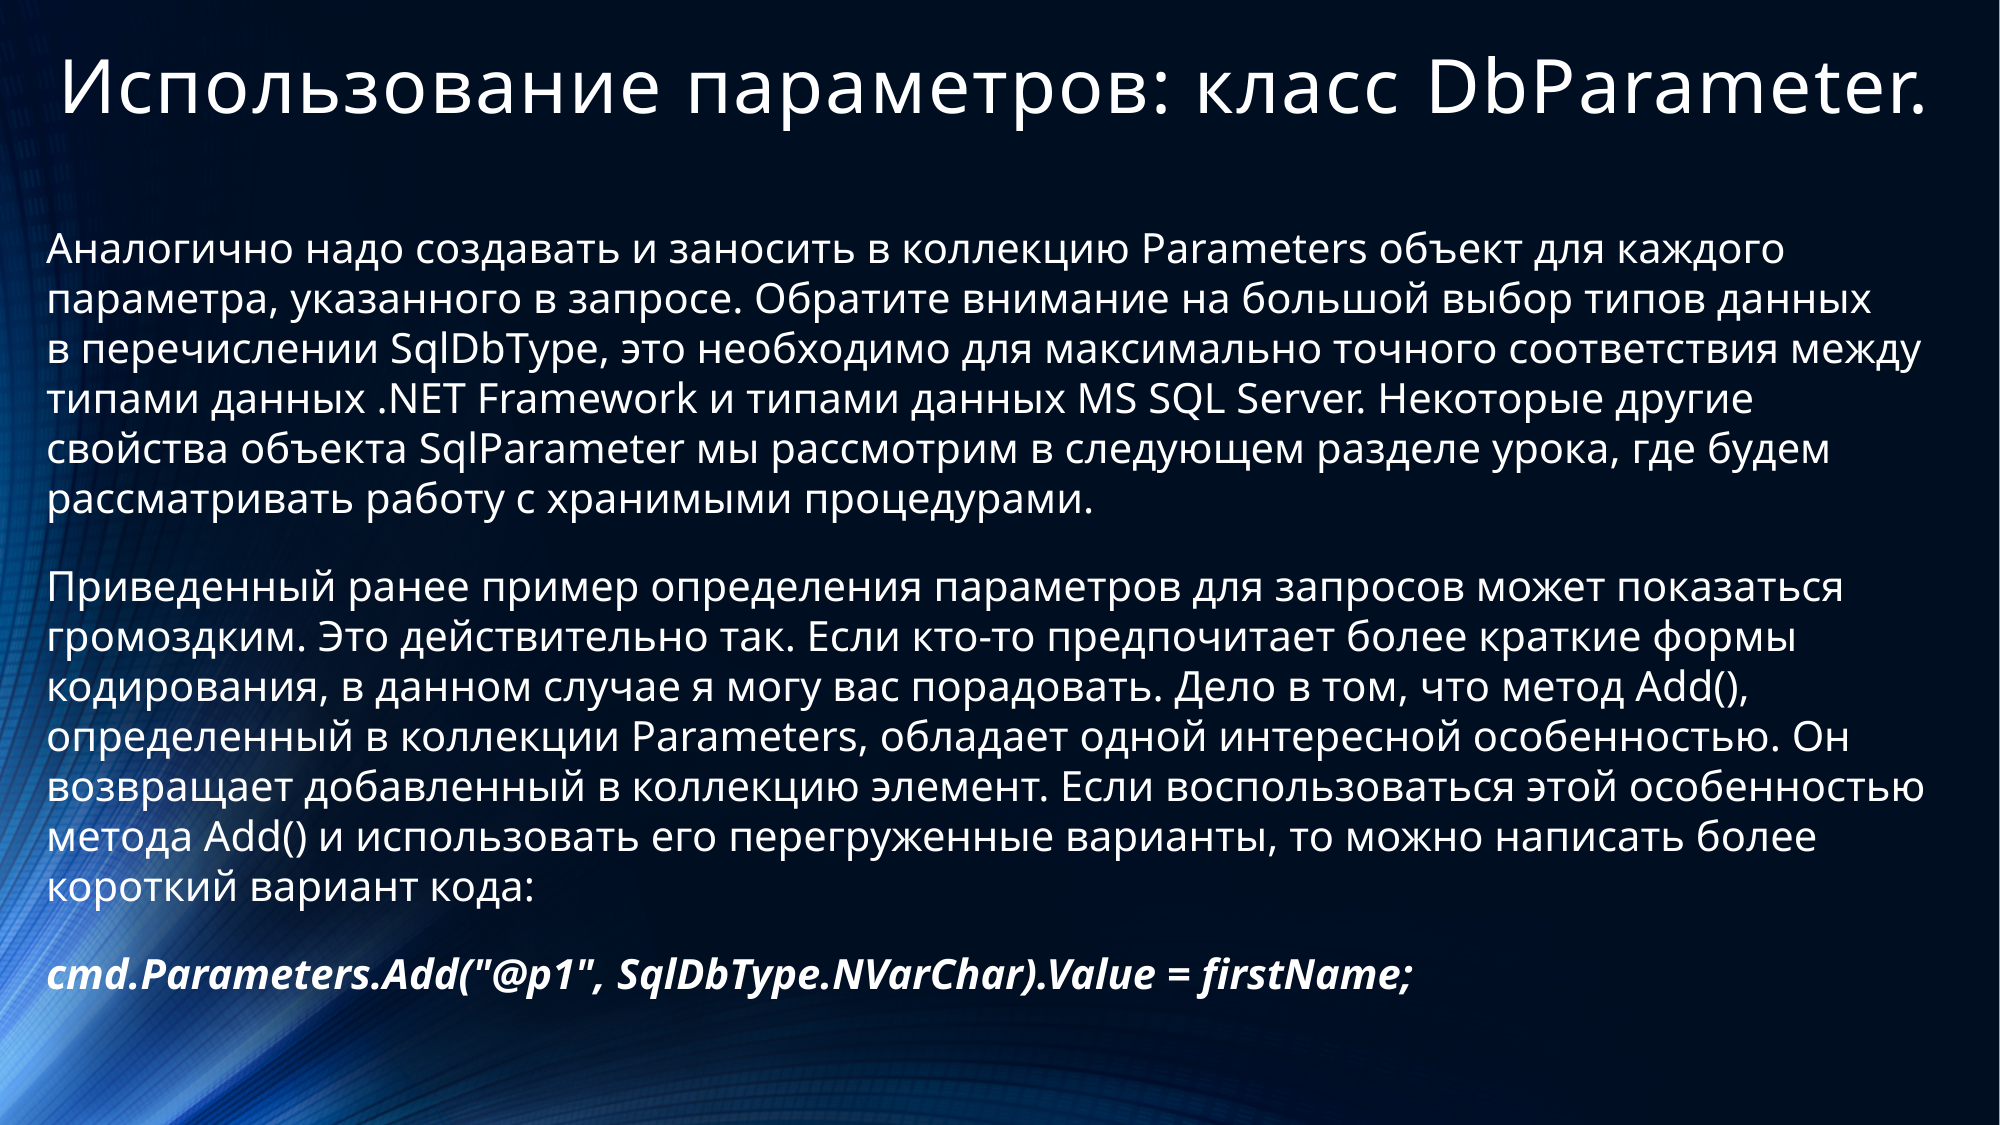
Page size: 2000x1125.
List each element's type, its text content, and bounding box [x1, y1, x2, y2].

picture [0, 0, 2000, 1125]
list Аналогично надо создавать и заносить в коллекцию Parameters объект для каждого параметра, указанного в запросе. Обратите внимание на большой выбор типов данных в перечислении SqlDbType, это необходимо для максимально точного соответствия между типами данных .NET Framework и типами данных MS SQL Server. Некоторые другие свойства объекта SqlParameter мы рассмотрим в следующем разделе урока, где будем рассматривать работу с хранимыми процедурами. Приведенный ранее пример определения параметров для запросов может показаться громоздким. Это действительно так. Если кто-то предпочитает более краткие формы кодирования, в данном случае я могу вас порадовать. Дело в том, что метод Add(), определенный в коллекции Parameters, обладает одной интересной особенностью. Он возвращает добавленный в коллекцию элемент. Если воспользоваться этой особенностью метода Add() и использовать его перегруженные варианты, то можно написать более короткий вариант кода: cmd.Parameters.Add("@p1", SqlDbType.NVarChar).Value = firstName; [31, 137, 1957, 1083]
title Использование параметров: класс DbParameter. [31, 30, 1957, 137]
